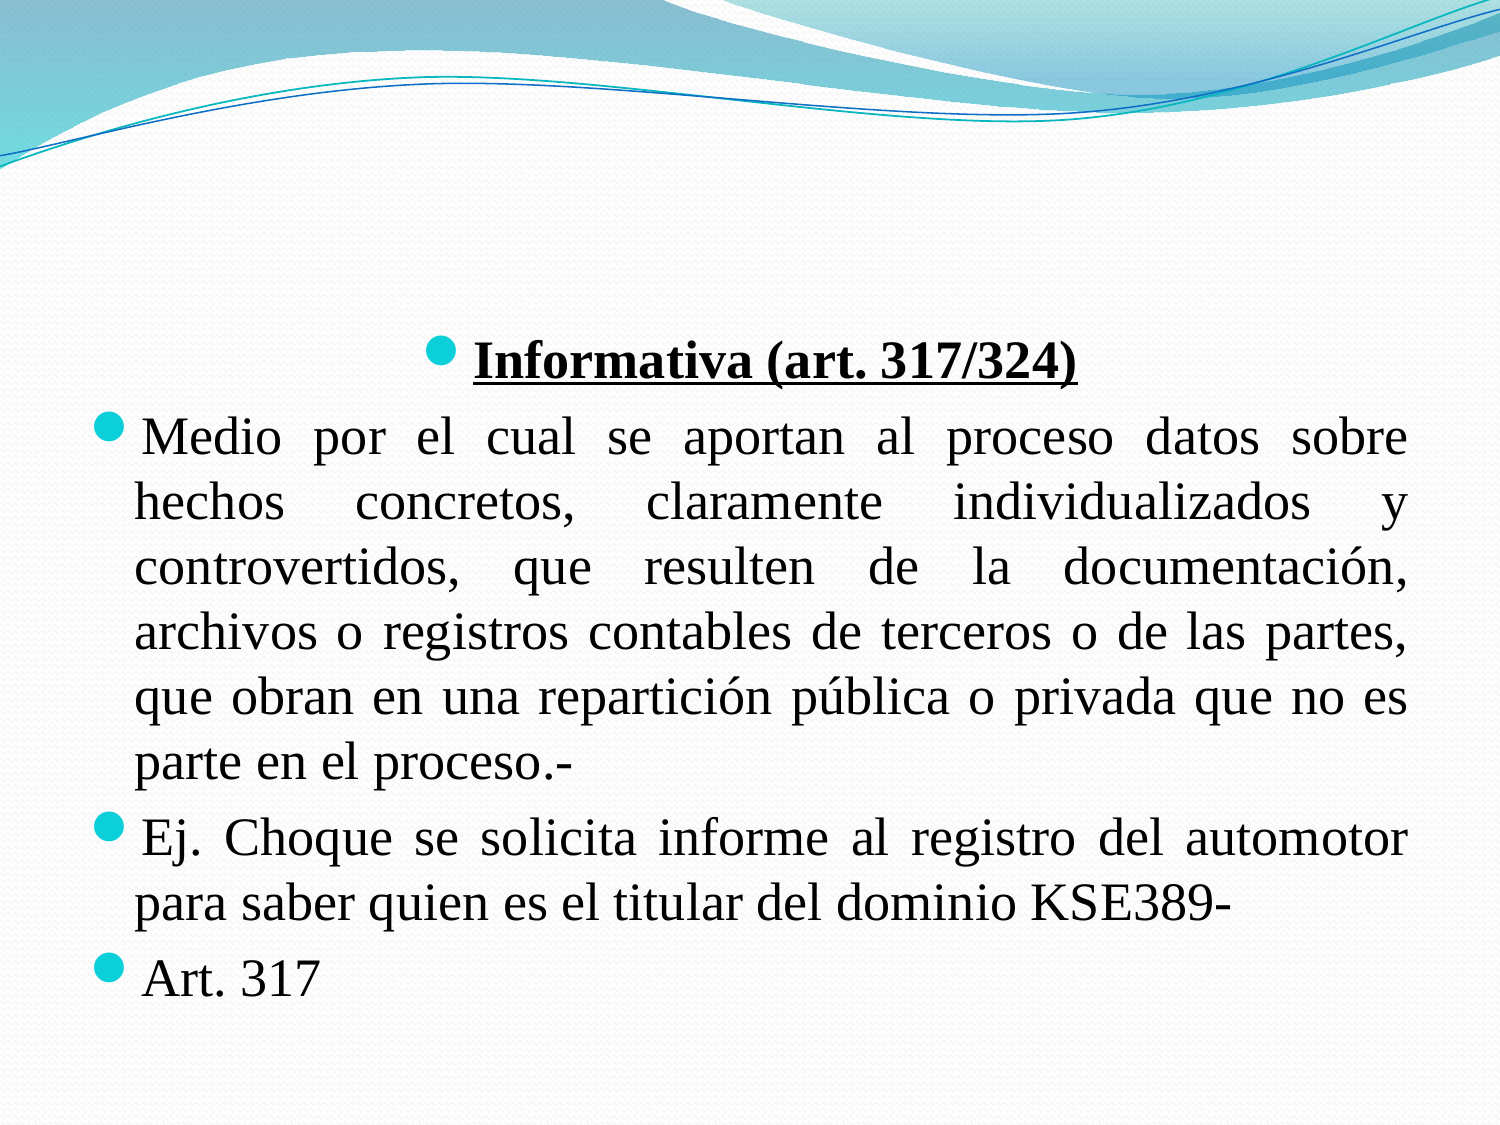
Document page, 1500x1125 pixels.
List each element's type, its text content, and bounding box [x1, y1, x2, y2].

list Informativa (art. 317/324) Medio por el cual se aportan al proceso datos sobre hechos concretos, claramente individualizados y controvertidos, que resulten de la documentación, archivos o registros contables de terceros o de las partes, que obran en una repartición pública o privada que no es parte en el proceso.- Ej. Choque se solicita informe al registro del automotor para saber quien es el titular del dominio KSE389- Art. 317 [75, 317, 1425, 1038]
